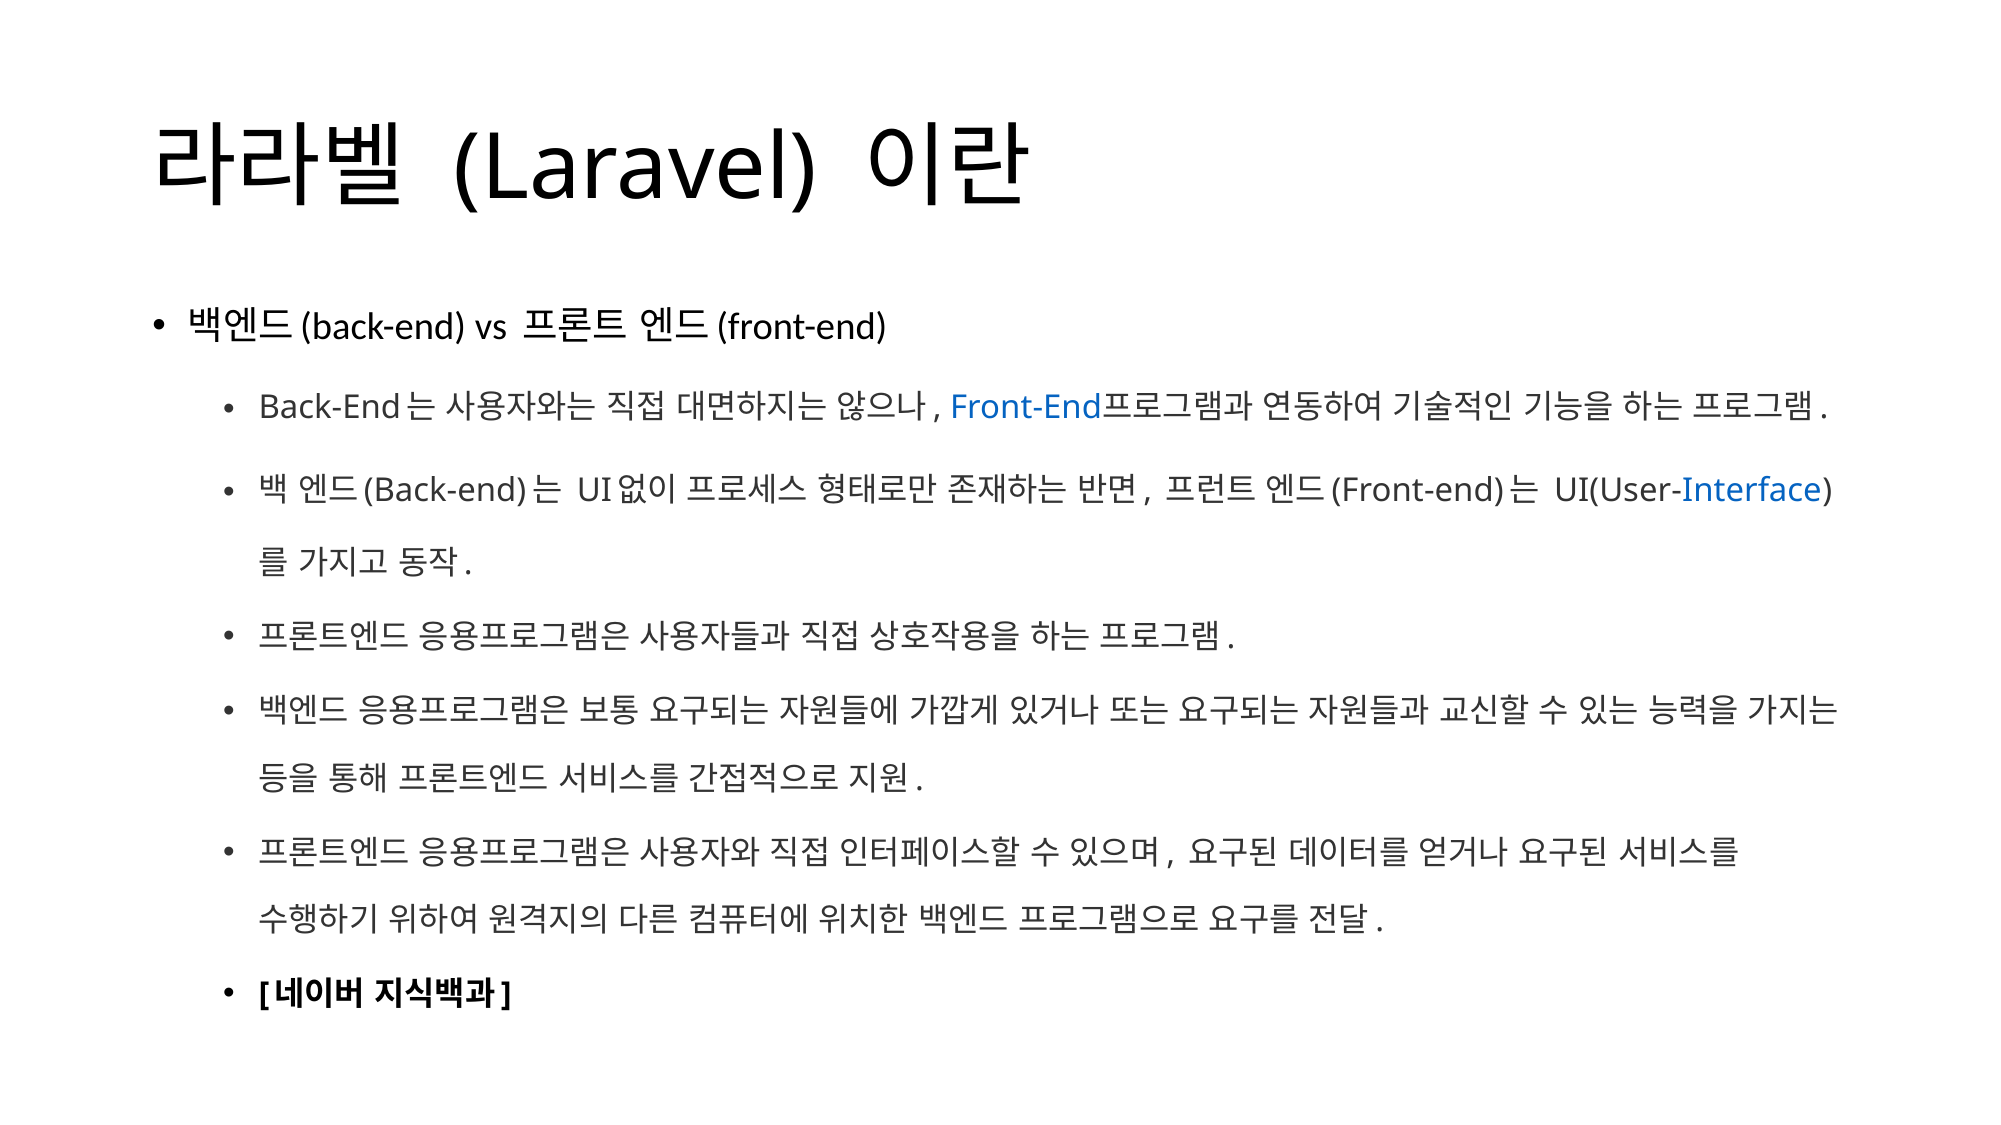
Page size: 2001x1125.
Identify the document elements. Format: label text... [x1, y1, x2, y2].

title 라라벨 (Laravel) 이란 [137, 59, 1863, 261]
list 백엔드(back-end) vs 프론트 엔드(front-end) Back-End는 사용자와는 직접 대면하지는 않으나, Front-End프로그램과 연동하여 기술적인 기능을 하는 프로그램. 백 엔드(Back-end)는 UI없이 프로세스 형태로만 존재하는 반면, 프런트 엔드(Front-end)는 UI(User-Interface)를 가지고 동작. 프론트엔드 응용프로그램은 사용자들과 직접 상호작용을 하는 프로그램. 백엔드 응용프로그램은 보통 요구되는 자원들에 가깝게 있거나 또는 요구되는 자원들과 교신할 수 있는 능력을 가지는 등을 통해 프론트엔드 서비스를 간접적으로 지원. 프론트엔드 응용프로그램은 사용자와 직접 인터페이스할 수 있으며, 요구된 데이터를 얻거나 요구된 서비스를 수행하기 위하여 원격지의 다른 컴퓨터에 위치한 백엔드 프로그램으로 요구를 전달. [네이버 지식백과] [137, 261, 1863, 1066]
